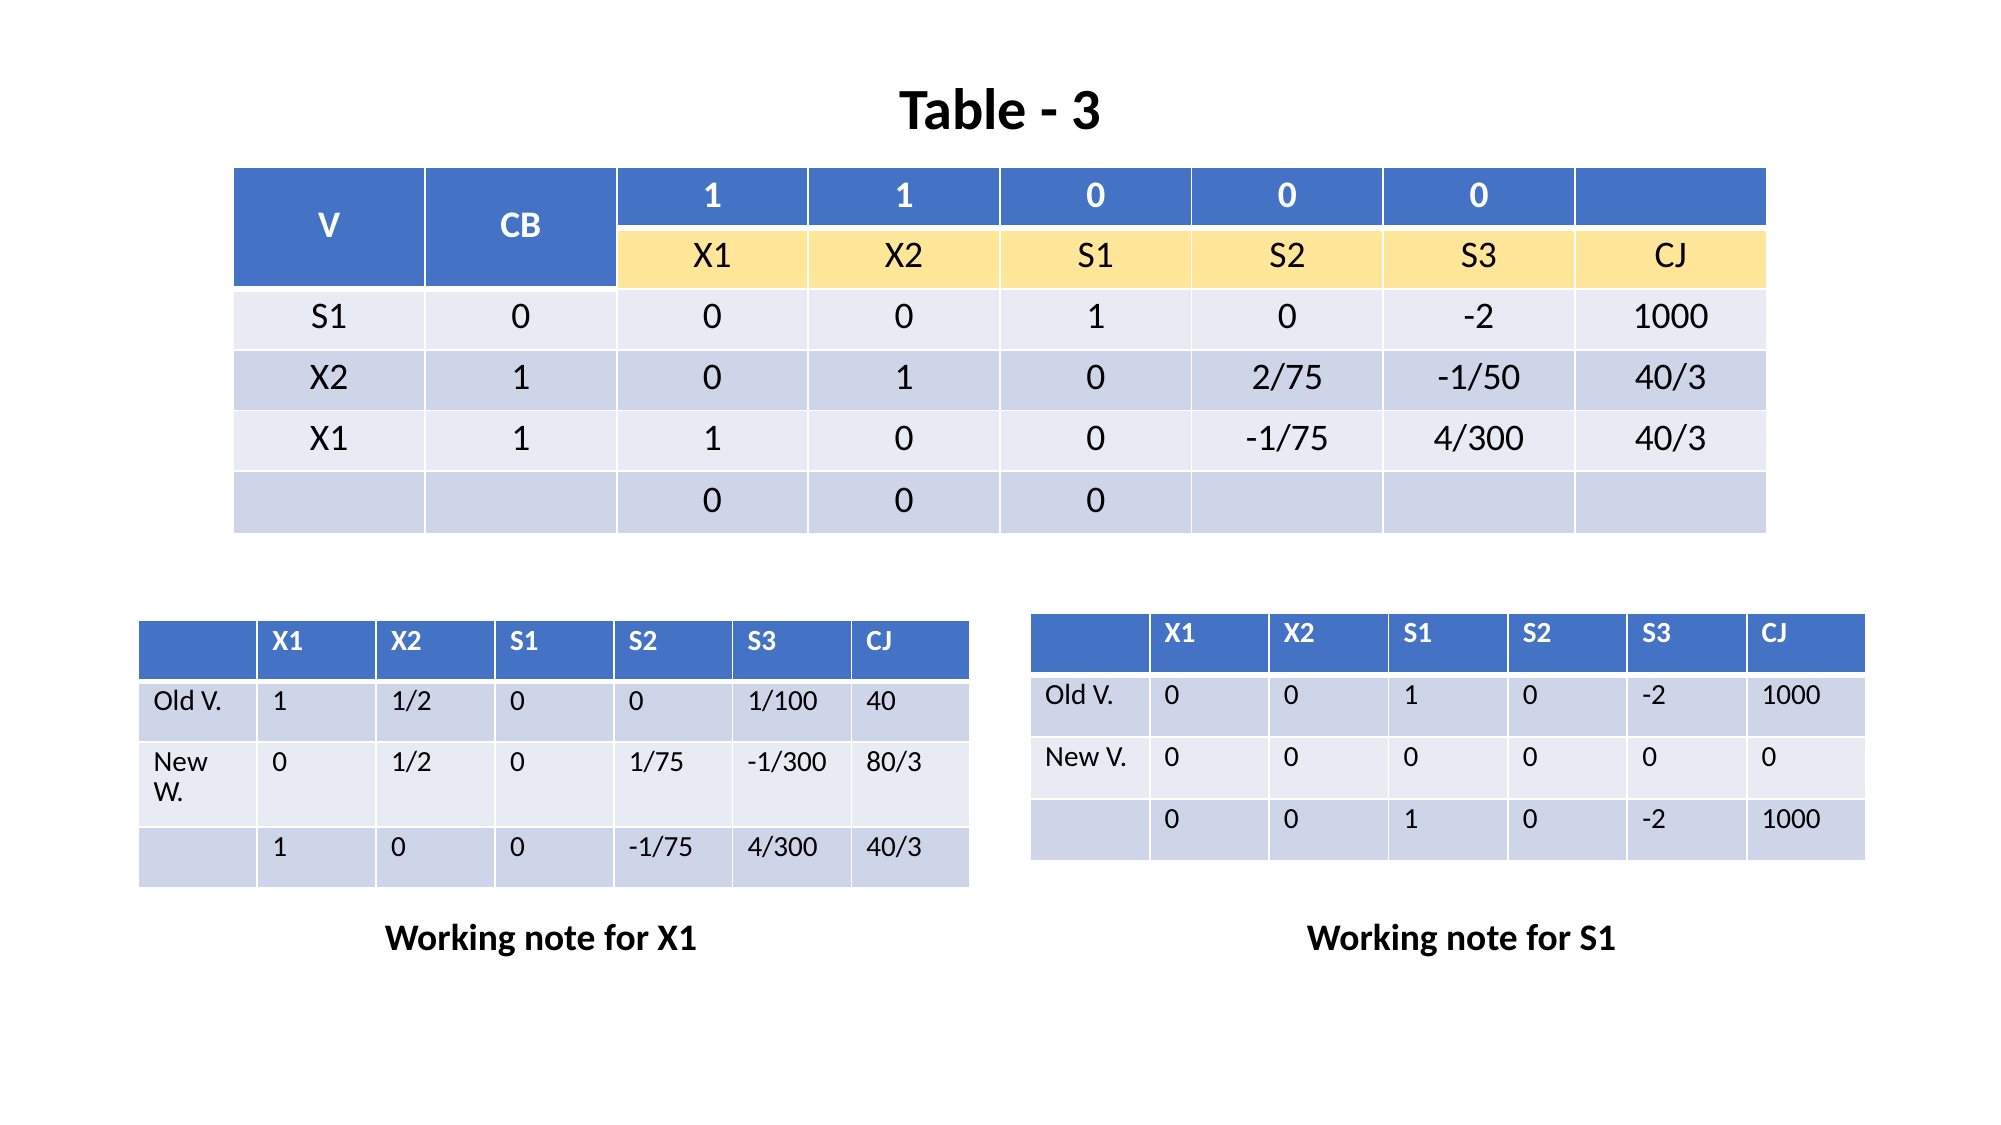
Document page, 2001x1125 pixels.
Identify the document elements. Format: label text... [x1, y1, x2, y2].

table_cell 1 [618, 411, 807, 470]
table_cell CJ [1576, 231, 1766, 288]
table_cell New W. [139, 743, 256, 826]
table_header V [234, 168, 424, 286]
text_box Working note for X1 [249, 905, 833, 966]
table_cell 40/3 [1576, 411, 1766, 470]
table_cell New V. [1031, 738, 1149, 798]
table_header X2 [1270, 614, 1388, 672]
table_cell Old V. [1031, 678, 1149, 736]
table_header CJ [852, 621, 969, 679]
table_cell S2 [1192, 231, 1382, 288]
table_cell 40/3 [852, 828, 969, 887]
table_header X2 [377, 621, 494, 679]
table_cell -1/50 [1384, 351, 1574, 410]
table_cell 0 [426, 292, 616, 349]
table_cell 0 [809, 411, 999, 470]
table_cell 0 [1509, 678, 1626, 736]
table_cell 0 [496, 684, 613, 741]
table_cell 4/300 [1384, 411, 1574, 470]
table_cell [1384, 472, 1574, 533]
table_cell [234, 472, 424, 533]
table_header S3 [733, 621, 851, 679]
table_cell 0 [1151, 678, 1268, 736]
table_cell 0 [1001, 351, 1191, 410]
table_cell -2 [1628, 800, 1746, 860]
text_box Table - 3 [691, 63, 1309, 149]
table_cell 1 [258, 828, 375, 887]
table_cell 0 [1748, 738, 1865, 798]
table_cell -2 [1384, 290, 1574, 349]
table_header [1576, 168, 1766, 225]
table_cell X2 [234, 351, 424, 410]
table_header S1 [496, 621, 613, 679]
table_cell 0 [618, 351, 807, 410]
table_cell 0 [1509, 800, 1626, 860]
table_header 0 [1384, 168, 1574, 225]
table_cell 40/3 [1576, 351, 1766, 410]
table_cell 1000 [1748, 800, 1865, 860]
table_cell 0 [809, 472, 999, 533]
table_cell [426, 472, 616, 533]
table_cell [139, 828, 256, 887]
table_cell 0 [1270, 738, 1388, 798]
table_cell 1 [809, 351, 999, 410]
table_header [1031, 614, 1149, 672]
table_header 1 [618, 168, 807, 225]
table_cell 0 [1151, 738, 1268, 798]
table_header CB [426, 168, 616, 286]
table_cell S1 [1001, 231, 1191, 288]
table_cell 0 [618, 290, 807, 349]
table_header [139, 621, 256, 679]
table_header 0 [1001, 168, 1191, 225]
table_cell 0 [1628, 738, 1746, 798]
table_cell 80/3 [852, 743, 969, 826]
table_cell 1/2 [377, 684, 494, 741]
table_cell X2 [809, 231, 999, 288]
table_header X1 [258, 621, 375, 679]
table_cell 0 [1389, 738, 1507, 798]
table_cell X1 [234, 411, 424, 470]
table_cell -1/300 [733, 743, 851, 826]
table_cell S3 [1384, 231, 1574, 288]
table_cell 1 [426, 351, 616, 410]
text_box Working note for S1 [1170, 905, 1753, 966]
table_cell 0 [258, 743, 375, 826]
table_cell 1 [1001, 290, 1191, 349]
table_cell Old V. [139, 684, 256, 741]
table_cell 0 [1509, 738, 1626, 798]
table_cell 1/100 [733, 684, 851, 741]
table_cell 1 [426, 411, 616, 470]
table_cell 1000 [1748, 678, 1865, 736]
table_header 0 [1192, 168, 1382, 225]
table_header 1 [809, 168, 999, 225]
table_header S3 [1628, 614, 1746, 672]
table_cell 1 [258, 684, 375, 741]
table_cell 0 [1192, 290, 1382, 349]
table_header S1 [1389, 614, 1507, 672]
table_cell 0 [618, 472, 807, 533]
table_cell 0 [1151, 800, 1268, 860]
table_cell 1 [1389, 678, 1507, 736]
table_cell X1 [618, 231, 807, 288]
table_cell 0 [1001, 411, 1191, 470]
table_cell -1/75 [615, 828, 732, 887]
table_cell 0 [1001, 472, 1191, 533]
table_cell [1031, 800, 1149, 860]
table_cell S1 [234, 292, 424, 349]
table_header X1 [1151, 614, 1268, 672]
table_cell [1576, 472, 1766, 533]
table_cell 0 [1270, 678, 1388, 736]
table_cell -2 [1628, 678, 1746, 736]
table_cell 0 [496, 743, 613, 826]
table_cell 40 [852, 684, 969, 741]
table_cell 1/75 [615, 743, 732, 826]
table_header S2 [615, 621, 732, 679]
table_cell 2/75 [1192, 351, 1382, 410]
table_cell 0 [809, 290, 999, 349]
table_cell 0 [496, 828, 613, 887]
table_cell 0 [377, 828, 494, 887]
table_cell 0 [615, 684, 732, 741]
table_cell 1/2 [377, 743, 494, 826]
table_cell 4/300 [733, 828, 851, 887]
table_header S2 [1509, 614, 1626, 672]
table_cell 0 [1270, 800, 1388, 860]
table_cell -1/75 [1192, 411, 1382, 470]
table_cell 1000 [1576, 290, 1766, 349]
table_header CJ [1748, 614, 1865, 672]
table_cell 1 [1389, 800, 1507, 860]
table_cell [1192, 472, 1382, 533]
